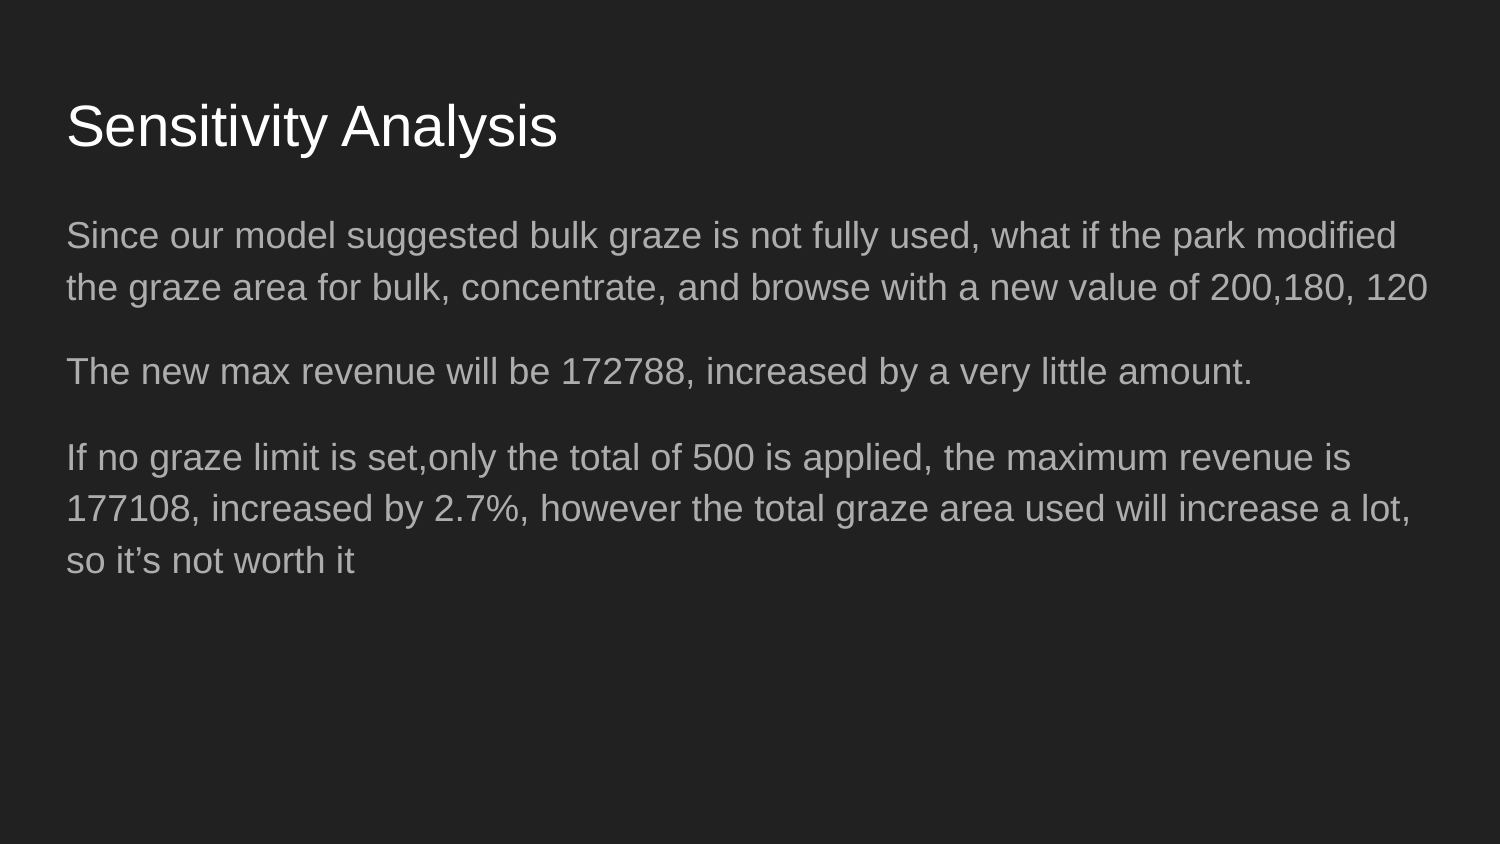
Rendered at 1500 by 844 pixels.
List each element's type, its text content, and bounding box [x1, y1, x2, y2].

list Since our model suggested bulk graze is not fully used, what if the park modified the graze area for bulk, concentrate, and browse with a new value of 200,180, 120 The new max revenue will be 172788, increased by a very little amount. If no graze limit is set,only the total of 500 is applied, the maximum revenue is 177108, increased by 2.7%, however the total graze area used will increase a lot, so it’s not worth it [51, 189, 1449, 750]
title Sensitivity Analysis [51, 72, 1449, 167]
